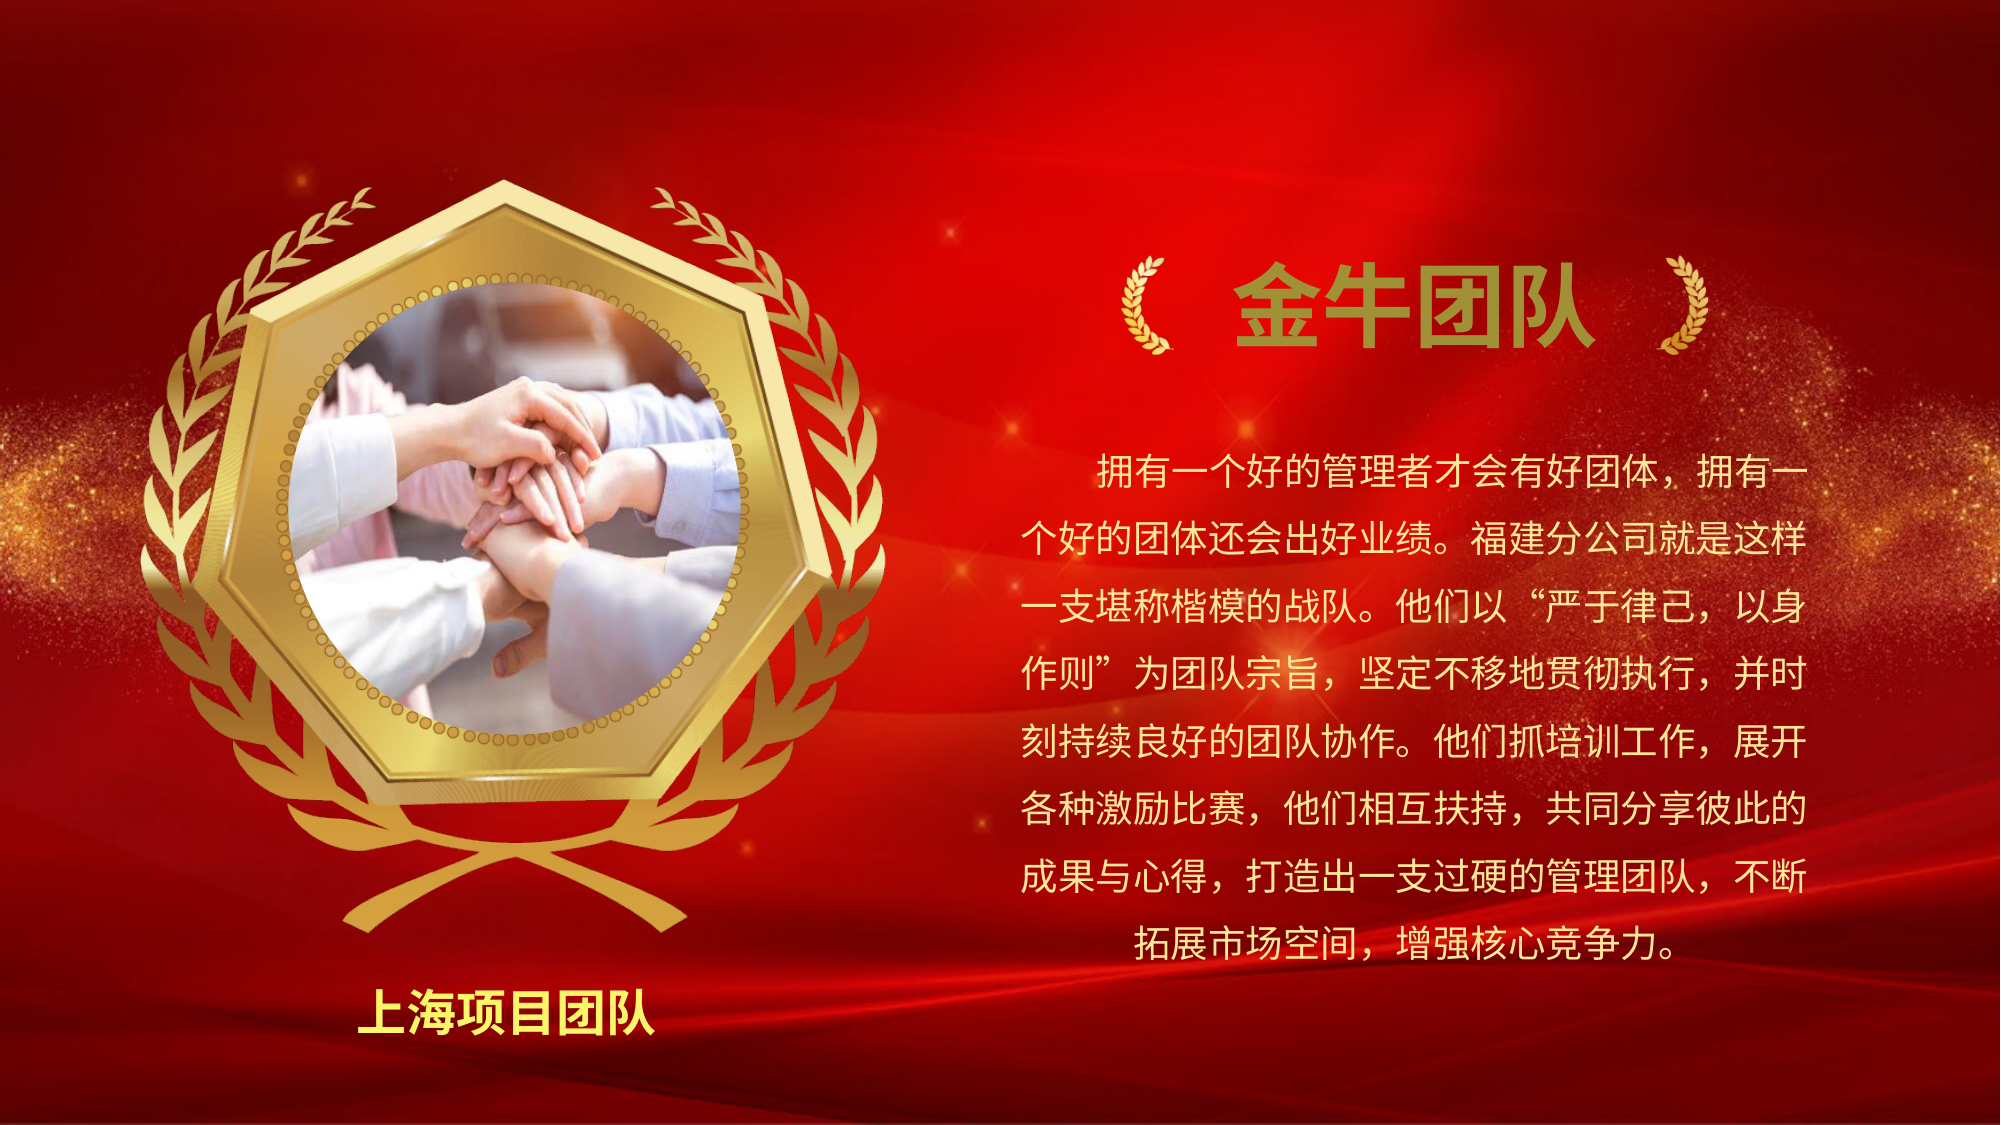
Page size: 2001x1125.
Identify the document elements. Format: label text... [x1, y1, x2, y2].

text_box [1121, 239, 1708, 371]
text_box 拥有一个好的管理者才会有好团体，拥有一个好的团体还会出好业绩。福建分公司就是这样一支堪称楷模的战队。他们以“严于律己，以身作则”为团队宗旨，坚定不移地贯彻执行，并时刻持续良好的团队协作。他们抓培训工作，展开各种激励比赛，他们相互扶持，共同分享彼此的成果与心得，打造出一支过硬的管理团队，不断拓展市场空间，增强核心竞争力。 [991, 418, 1838, 973]
picture [0, 0, 2000, 1125]
text_box 上海项目团队 [318, 997, 695, 1050]
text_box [33, 50, 980, 997]
